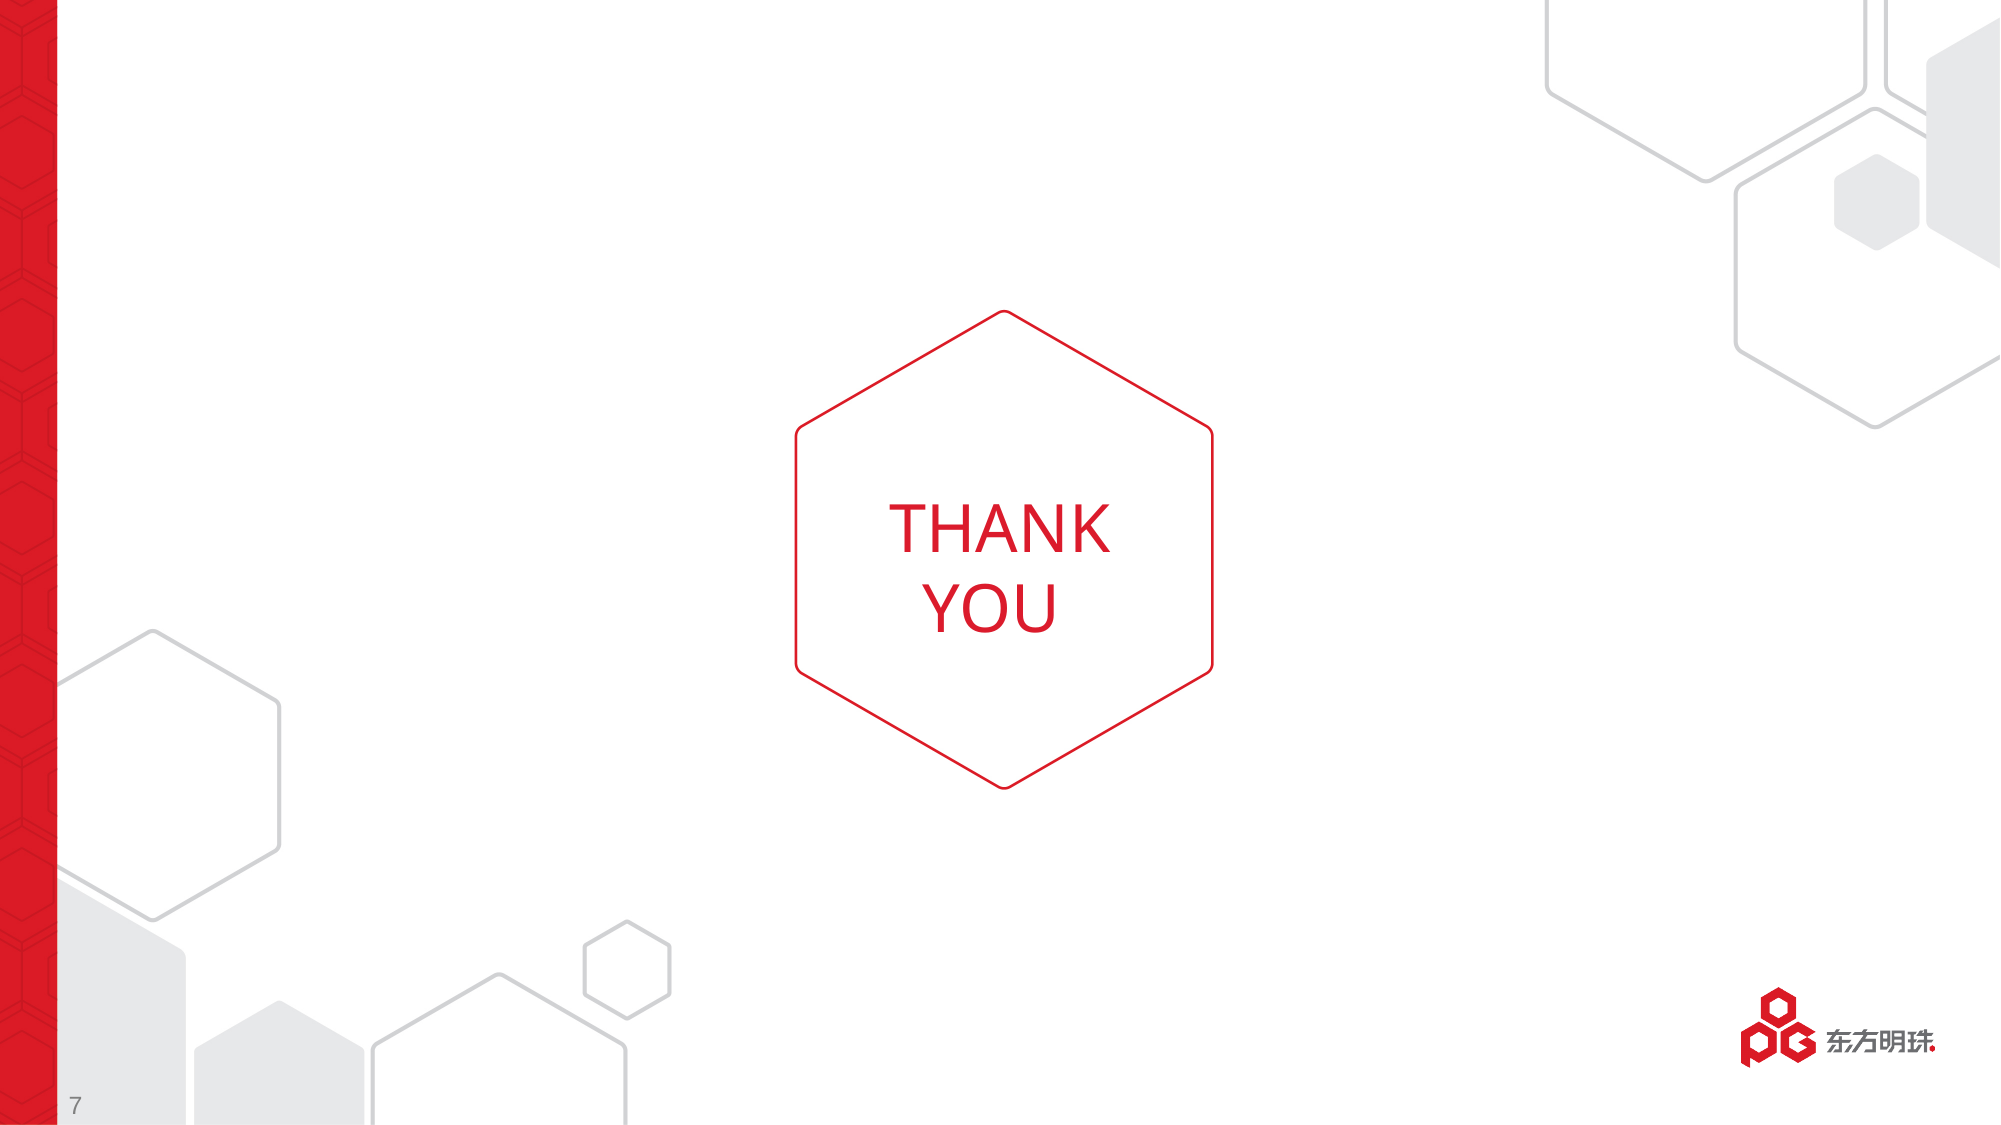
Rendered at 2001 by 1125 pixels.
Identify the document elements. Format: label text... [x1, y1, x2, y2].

picture [0, 0, 2000, 1125]
slide_number 7 [0, 1081, 152, 1123]
